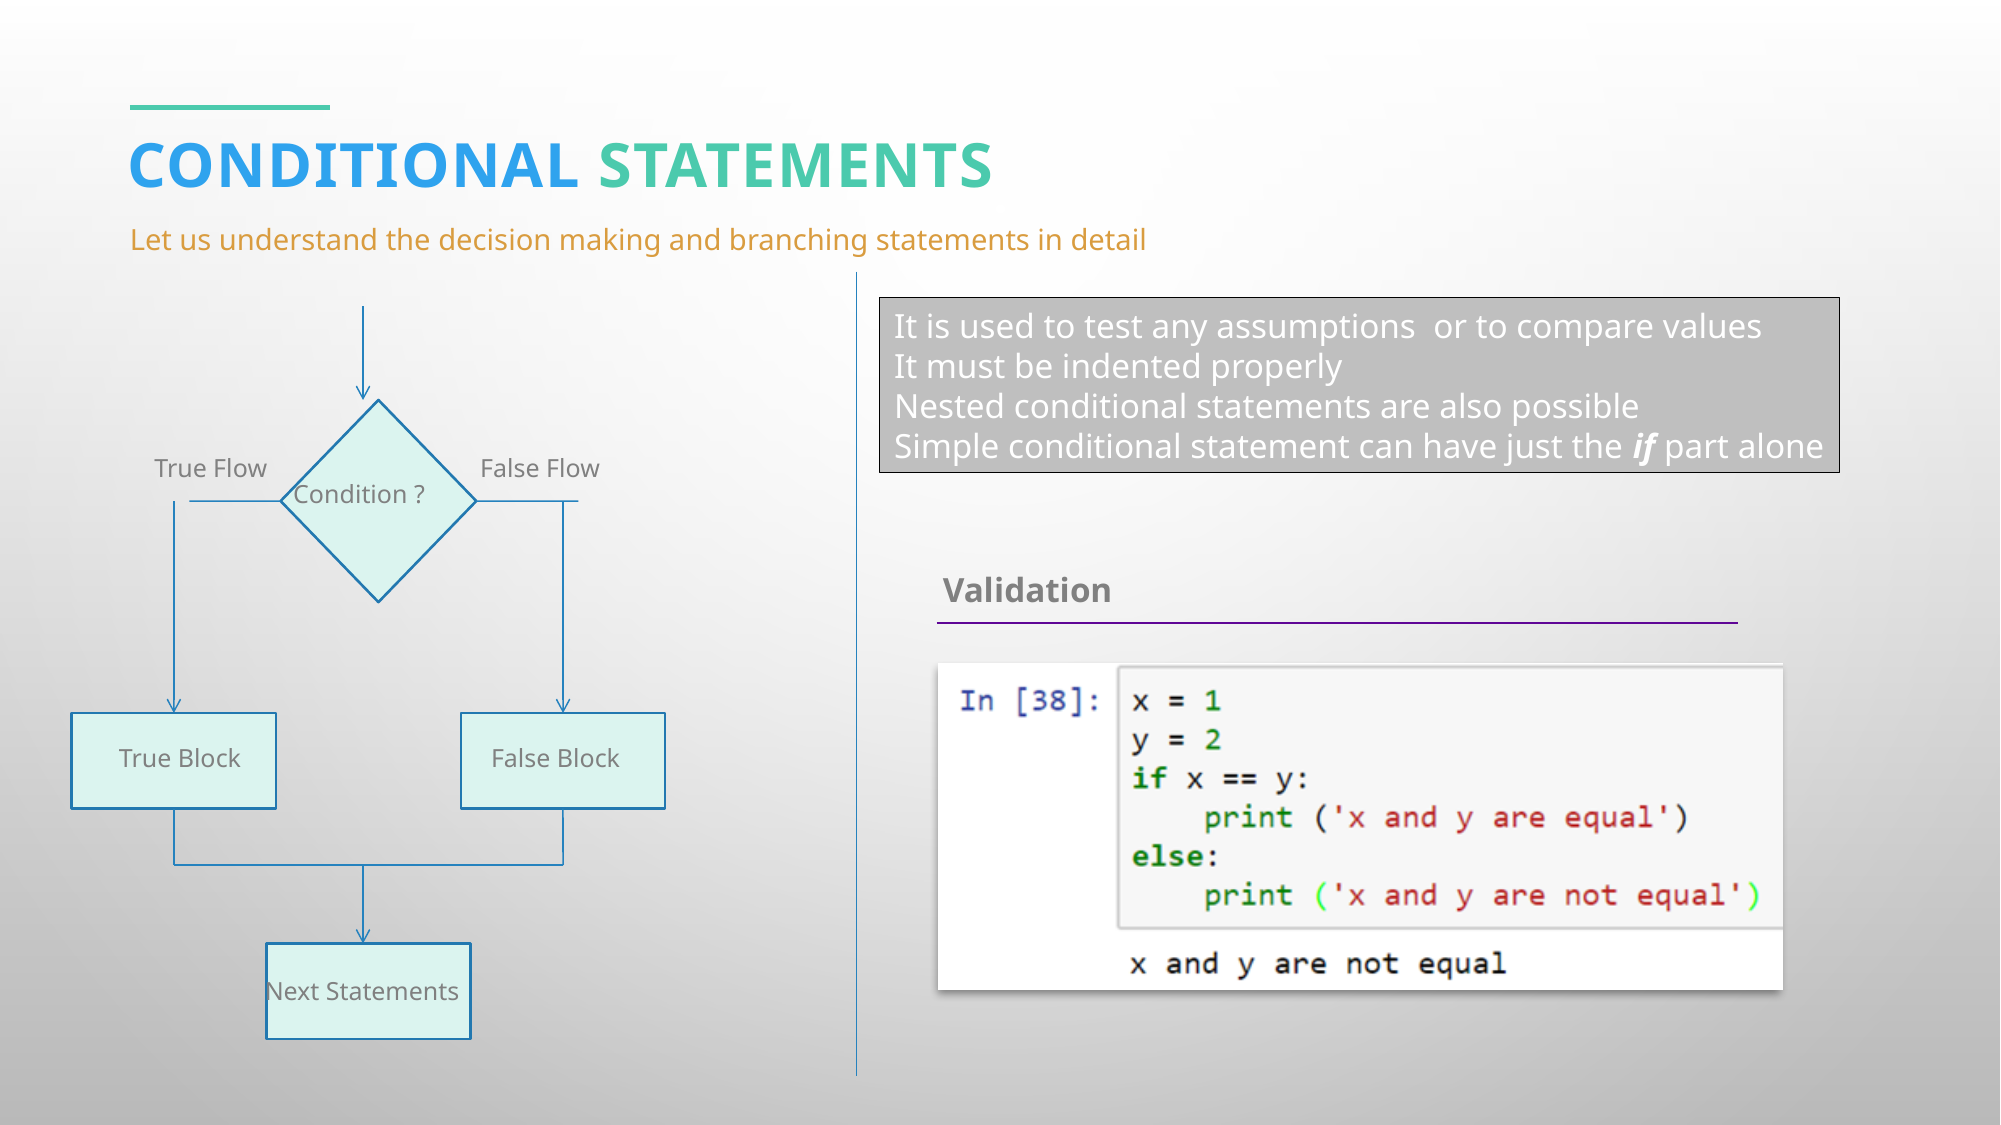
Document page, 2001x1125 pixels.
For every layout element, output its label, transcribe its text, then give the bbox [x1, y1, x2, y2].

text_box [71, 306, 666, 1040]
picture [0, 0, 2000, 1125]
list Let us understand the decision making and branching statements in detail [129, 222, 1870, 254]
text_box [927, 562, 1738, 624]
list Conditional Statements [127, 125, 1868, 210]
text_box It is used to test any assumptions or to compare values It must be indented properly Nested conditional statements are also possible Simple conditional statement can have just the if part alone [879, 297, 1840, 473]
